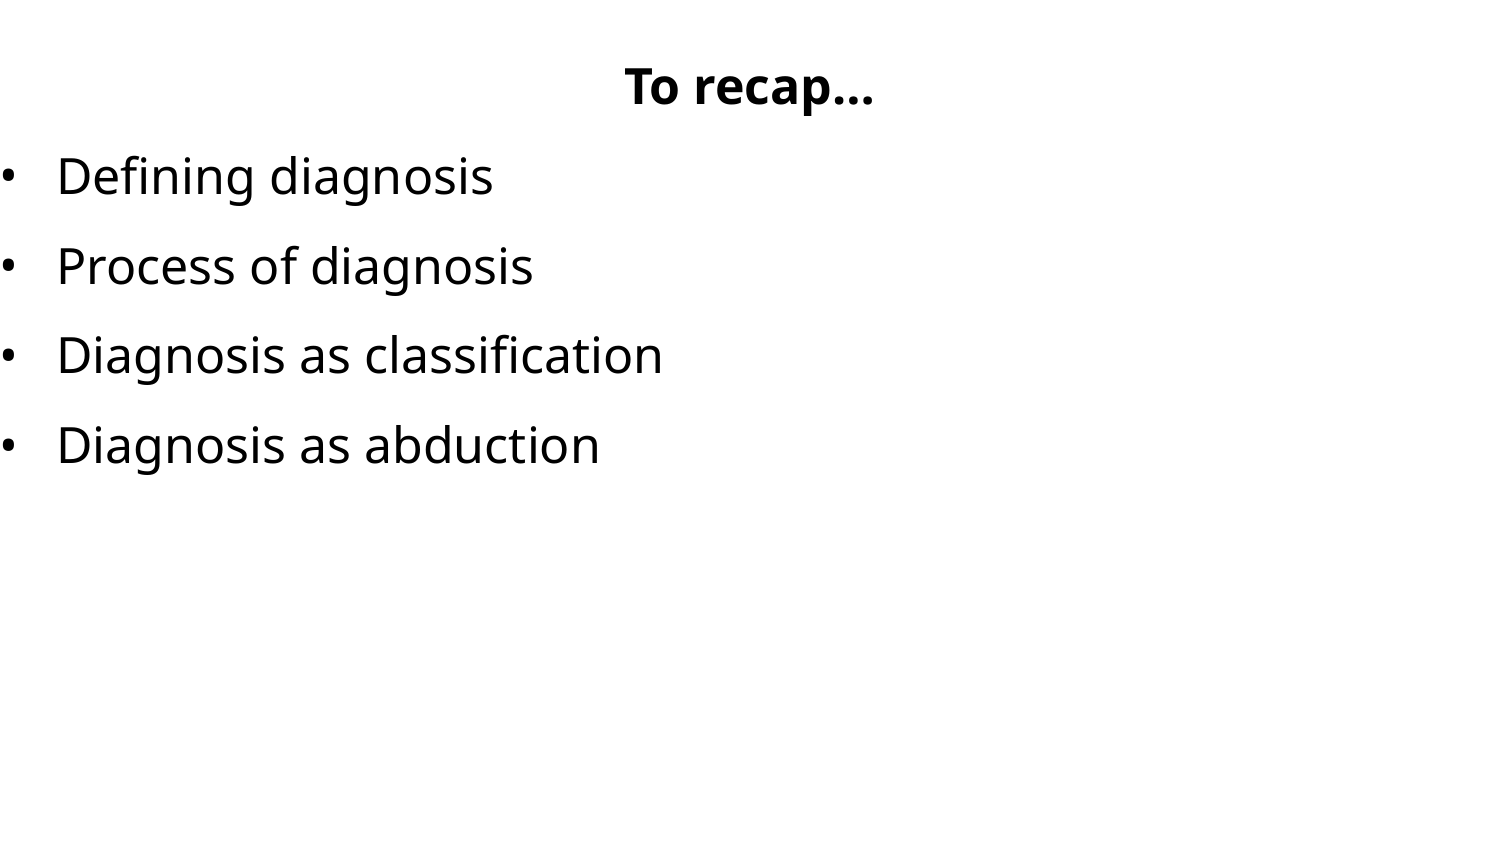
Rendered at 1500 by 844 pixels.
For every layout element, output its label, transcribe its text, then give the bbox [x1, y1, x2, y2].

text_box To recap… Defining diagnosis Process of diagnosis Diagnosis as classification Diagnosis as abduction [0, 46, 1500, 844]
